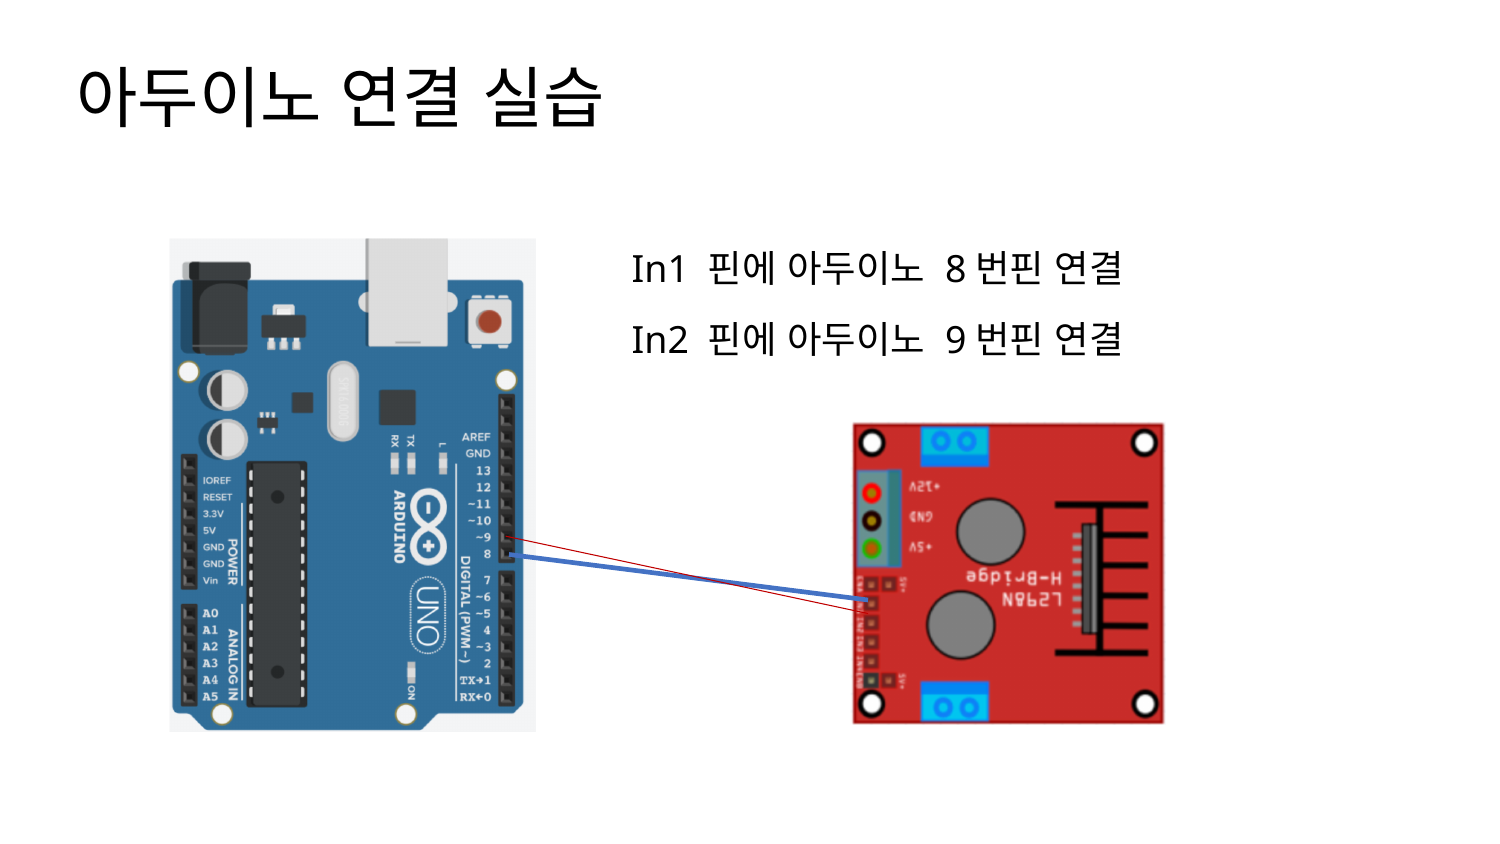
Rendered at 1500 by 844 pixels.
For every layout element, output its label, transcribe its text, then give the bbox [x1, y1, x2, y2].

picture [850, 421, 1166, 725]
text_box In2 핀에 아두이노 9번핀 연결 [616, 308, 1175, 369]
text_box In1 핀에 아두이노 8번핀 연결 [616, 238, 1175, 298]
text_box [505, 536, 869, 614]
picture [105, 239, 600, 732]
text_box 아두이노 연결 실습 [61, 48, 1152, 143]
